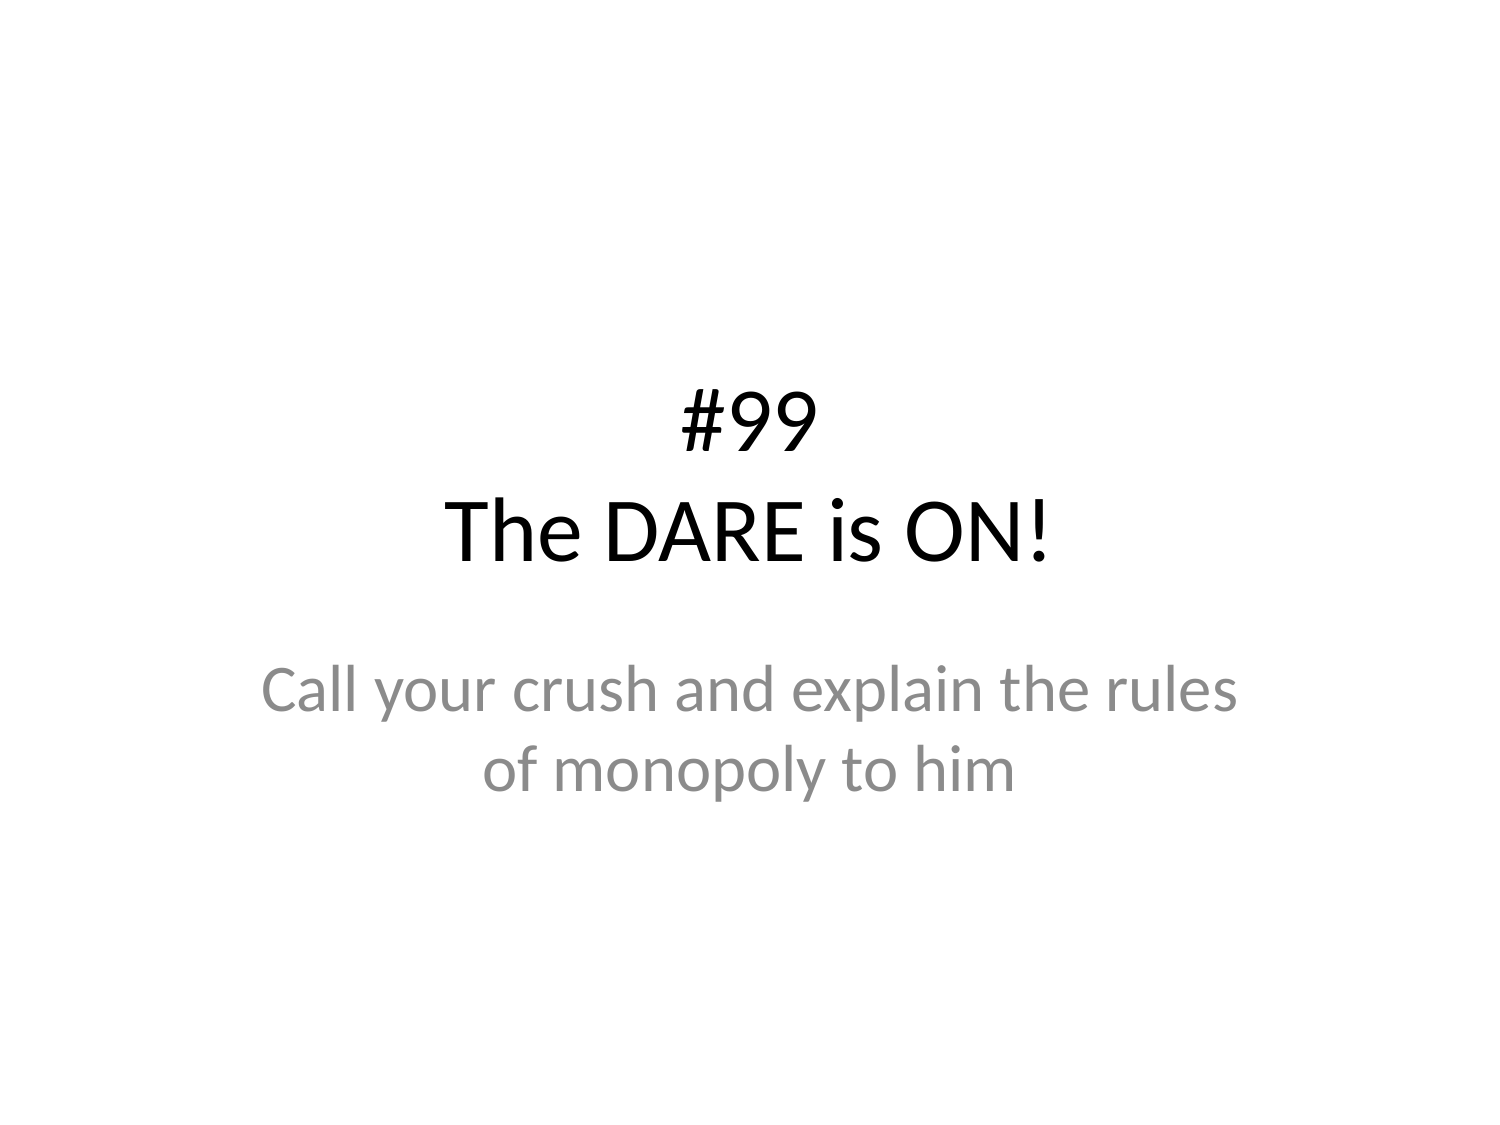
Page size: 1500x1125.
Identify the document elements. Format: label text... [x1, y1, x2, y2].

subtitle Call your crush and explain the rules of monopoly to him [225, 637, 1275, 925]
title #99 The DARE is ON! [112, 349, 1388, 591]
